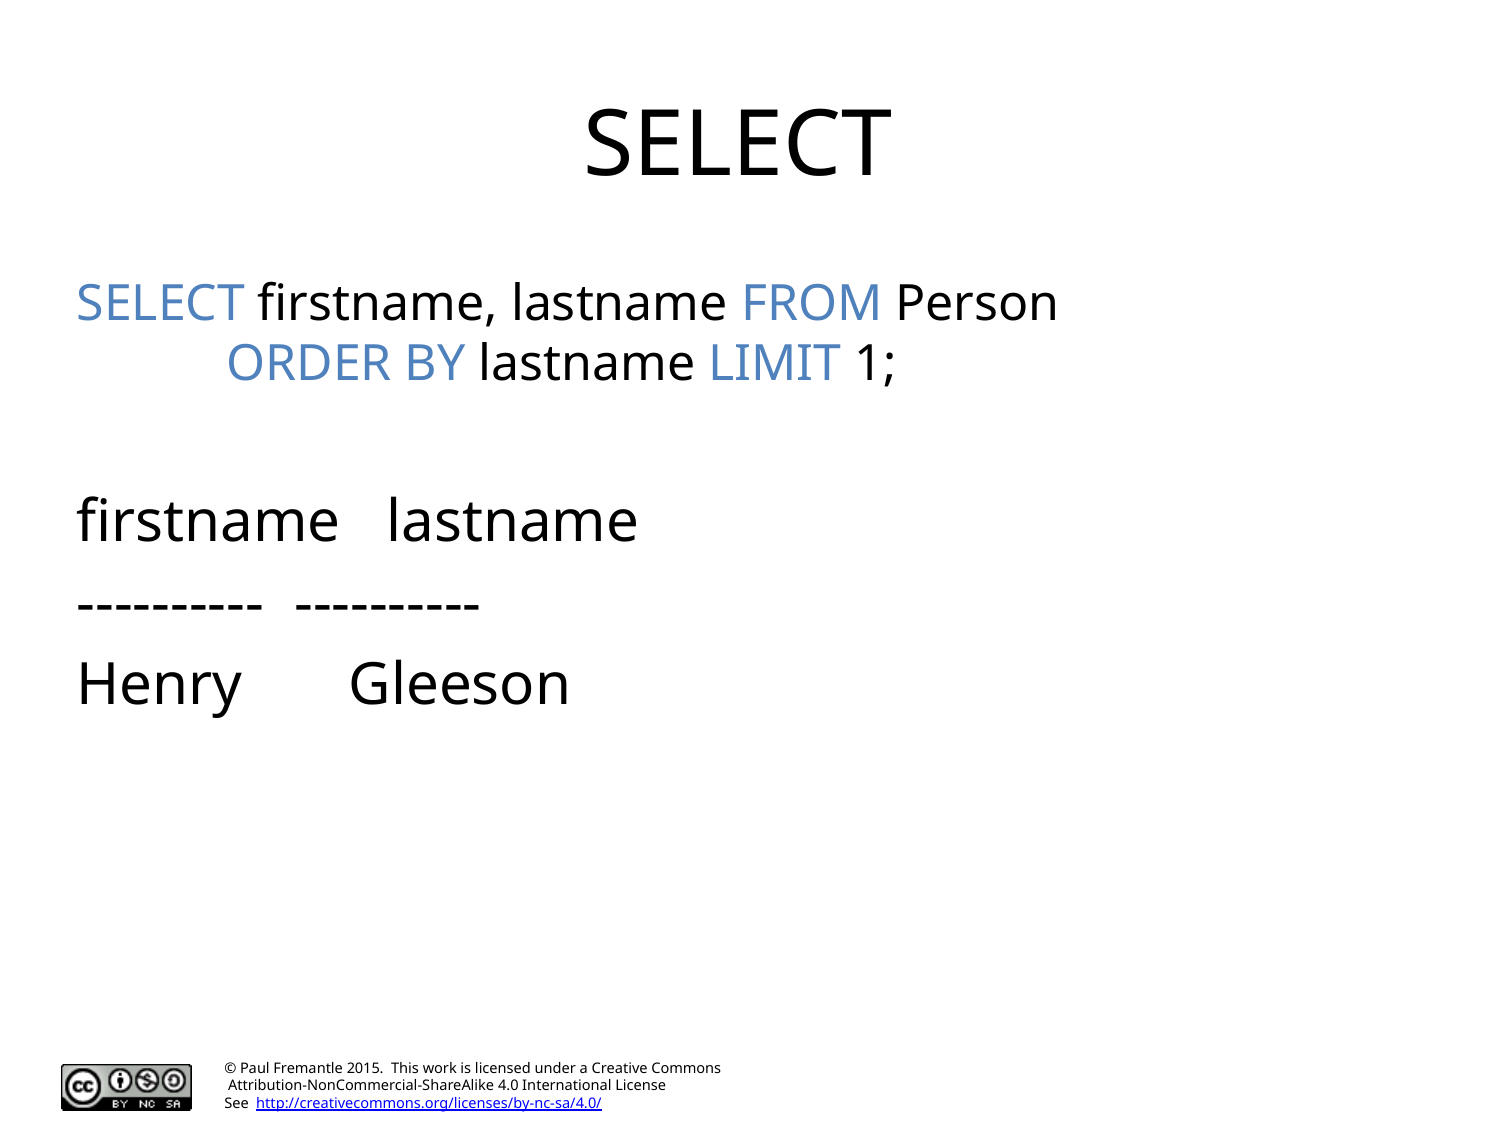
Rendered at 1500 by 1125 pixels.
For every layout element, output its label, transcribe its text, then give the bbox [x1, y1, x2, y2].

title SELECT [75, 45, 1425, 233]
picture [61, 1064, 192, 1111]
list SELECT firstname, lastname FROM Person ORDER BY lastname LIMIT 1; firstname lastname ---------- ---------- Henry Gleeson [61, 262, 1412, 1005]
